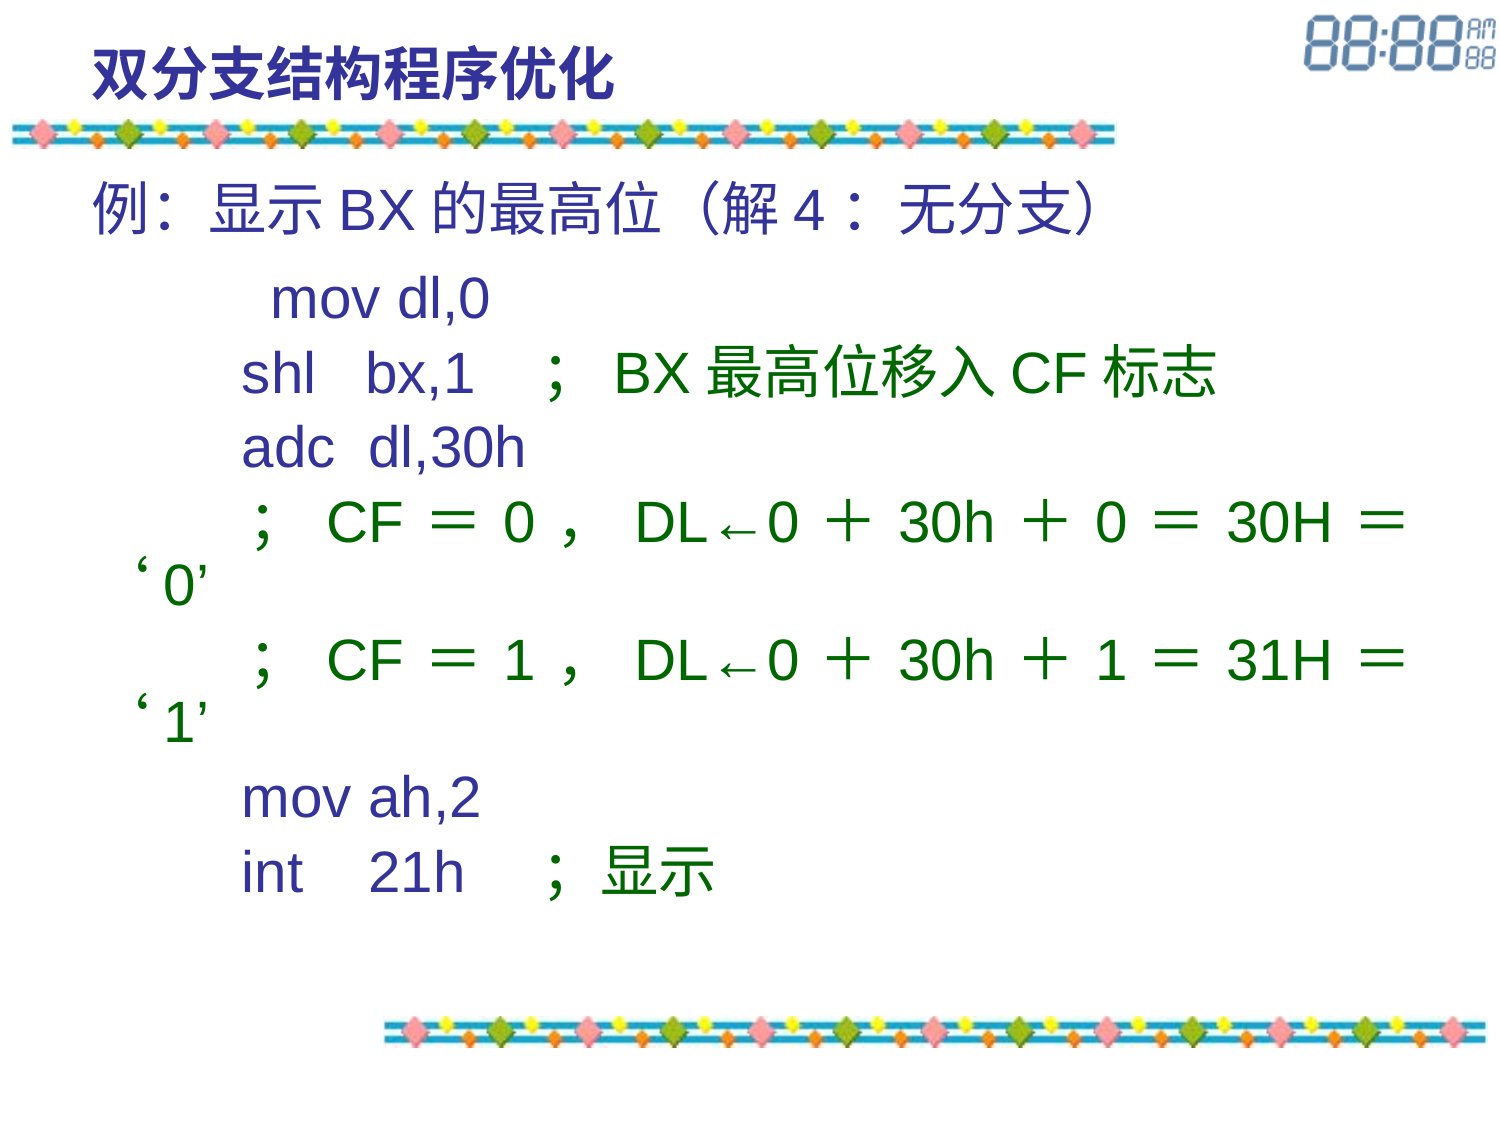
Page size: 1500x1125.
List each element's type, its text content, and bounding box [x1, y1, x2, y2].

picture [383, 1016, 1488, 1048]
list 例：显示BX的最高位（解4：无分支） mov dl,0 shl bx,1 ；BX最高位移入CF标志 adc dl,30h ；CF＝0，DL←0＋30h＋0＝30H＝‘0’ ；CF＝1，DL←0＋30h＋1＝31H＝‘1’ mov ah,2 int 21h ；显示 [76, 172, 1427, 787]
title 双分支结构程序优化 [76, 30, 1427, 114]
picture [11, 119, 1117, 149]
